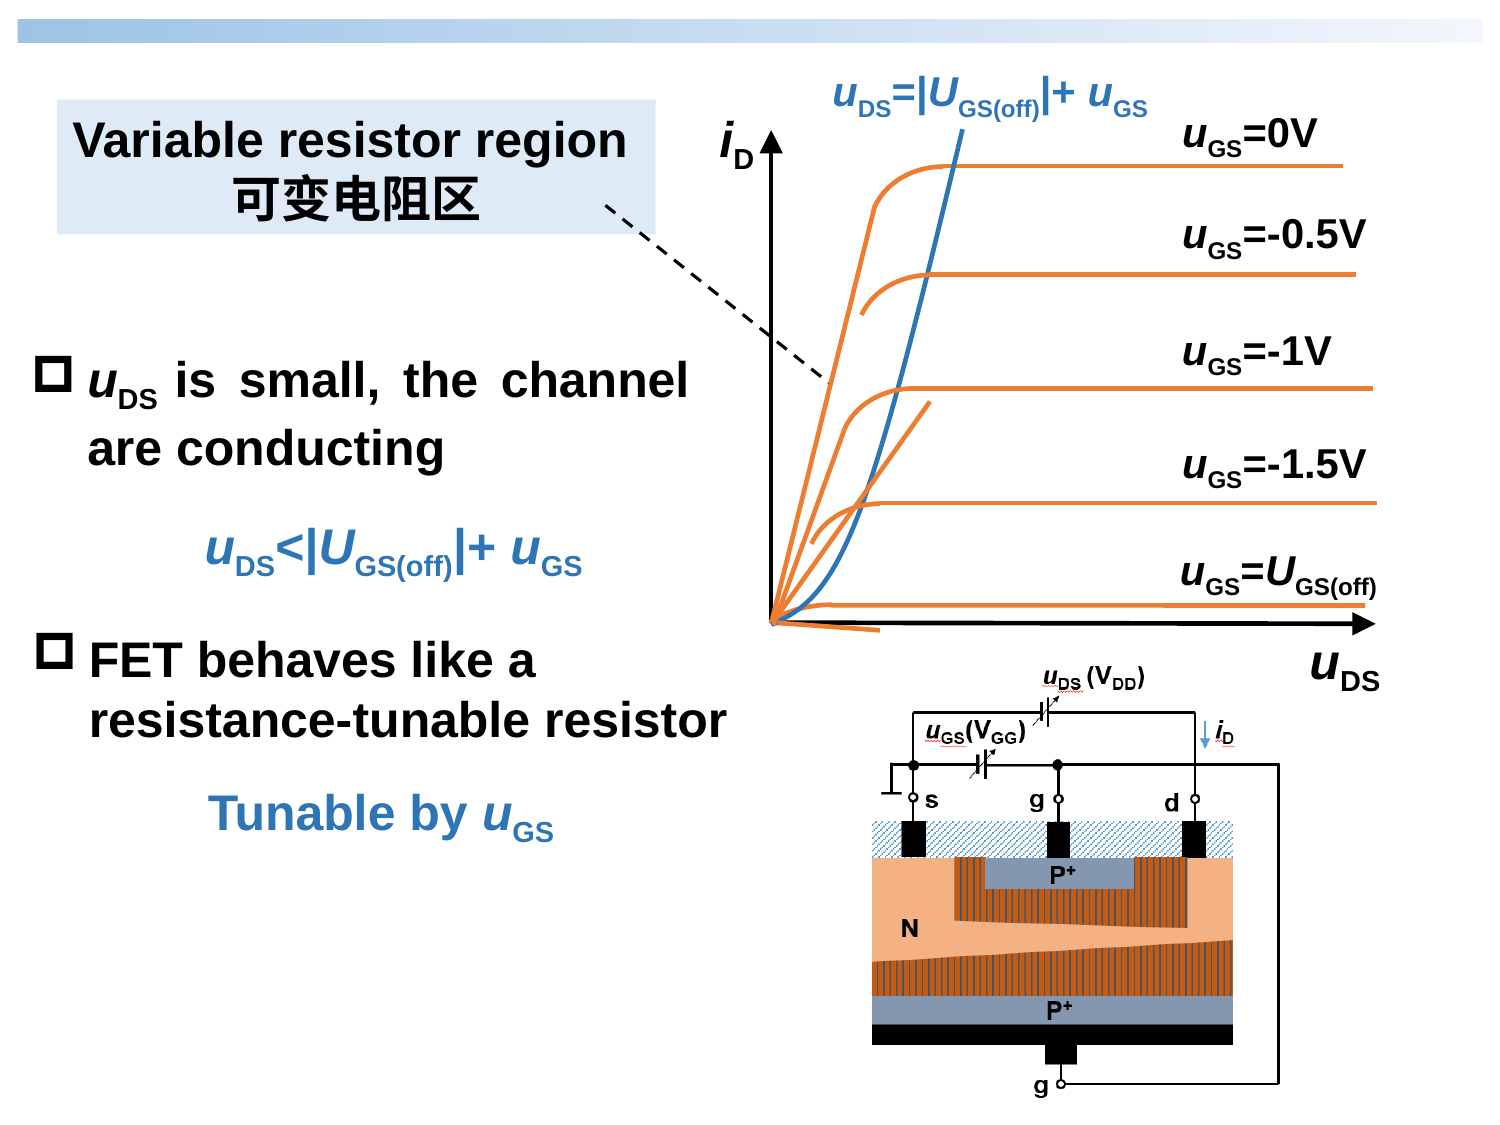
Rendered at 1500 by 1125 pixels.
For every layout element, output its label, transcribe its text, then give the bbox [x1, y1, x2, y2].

text_box uDS=|UGS(off)|+ uGS [817, 57, 1170, 99]
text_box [771, 166, 1343, 604]
text_box Tunable by uGS [131, 772, 631, 856]
picture [865, 710, 1285, 1105]
text_box FET behaves like a resistance-tunable resistor [17, 619, 761, 755]
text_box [772, 274, 1357, 623]
text_box Variable resistor region可变电阻区 [56, 99, 656, 235]
text_box uDS is small, the channel are conducting [16, 339, 704, 483]
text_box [704, 99, 1420, 710]
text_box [777, 503, 1377, 631]
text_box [773, 388, 1373, 626]
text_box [758, 604, 1366, 682]
text_box uDS<|UGS(off)|+ uGS [189, 506, 606, 590]
text_box [17, 18, 1483, 44]
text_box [605, 205, 704, 385]
